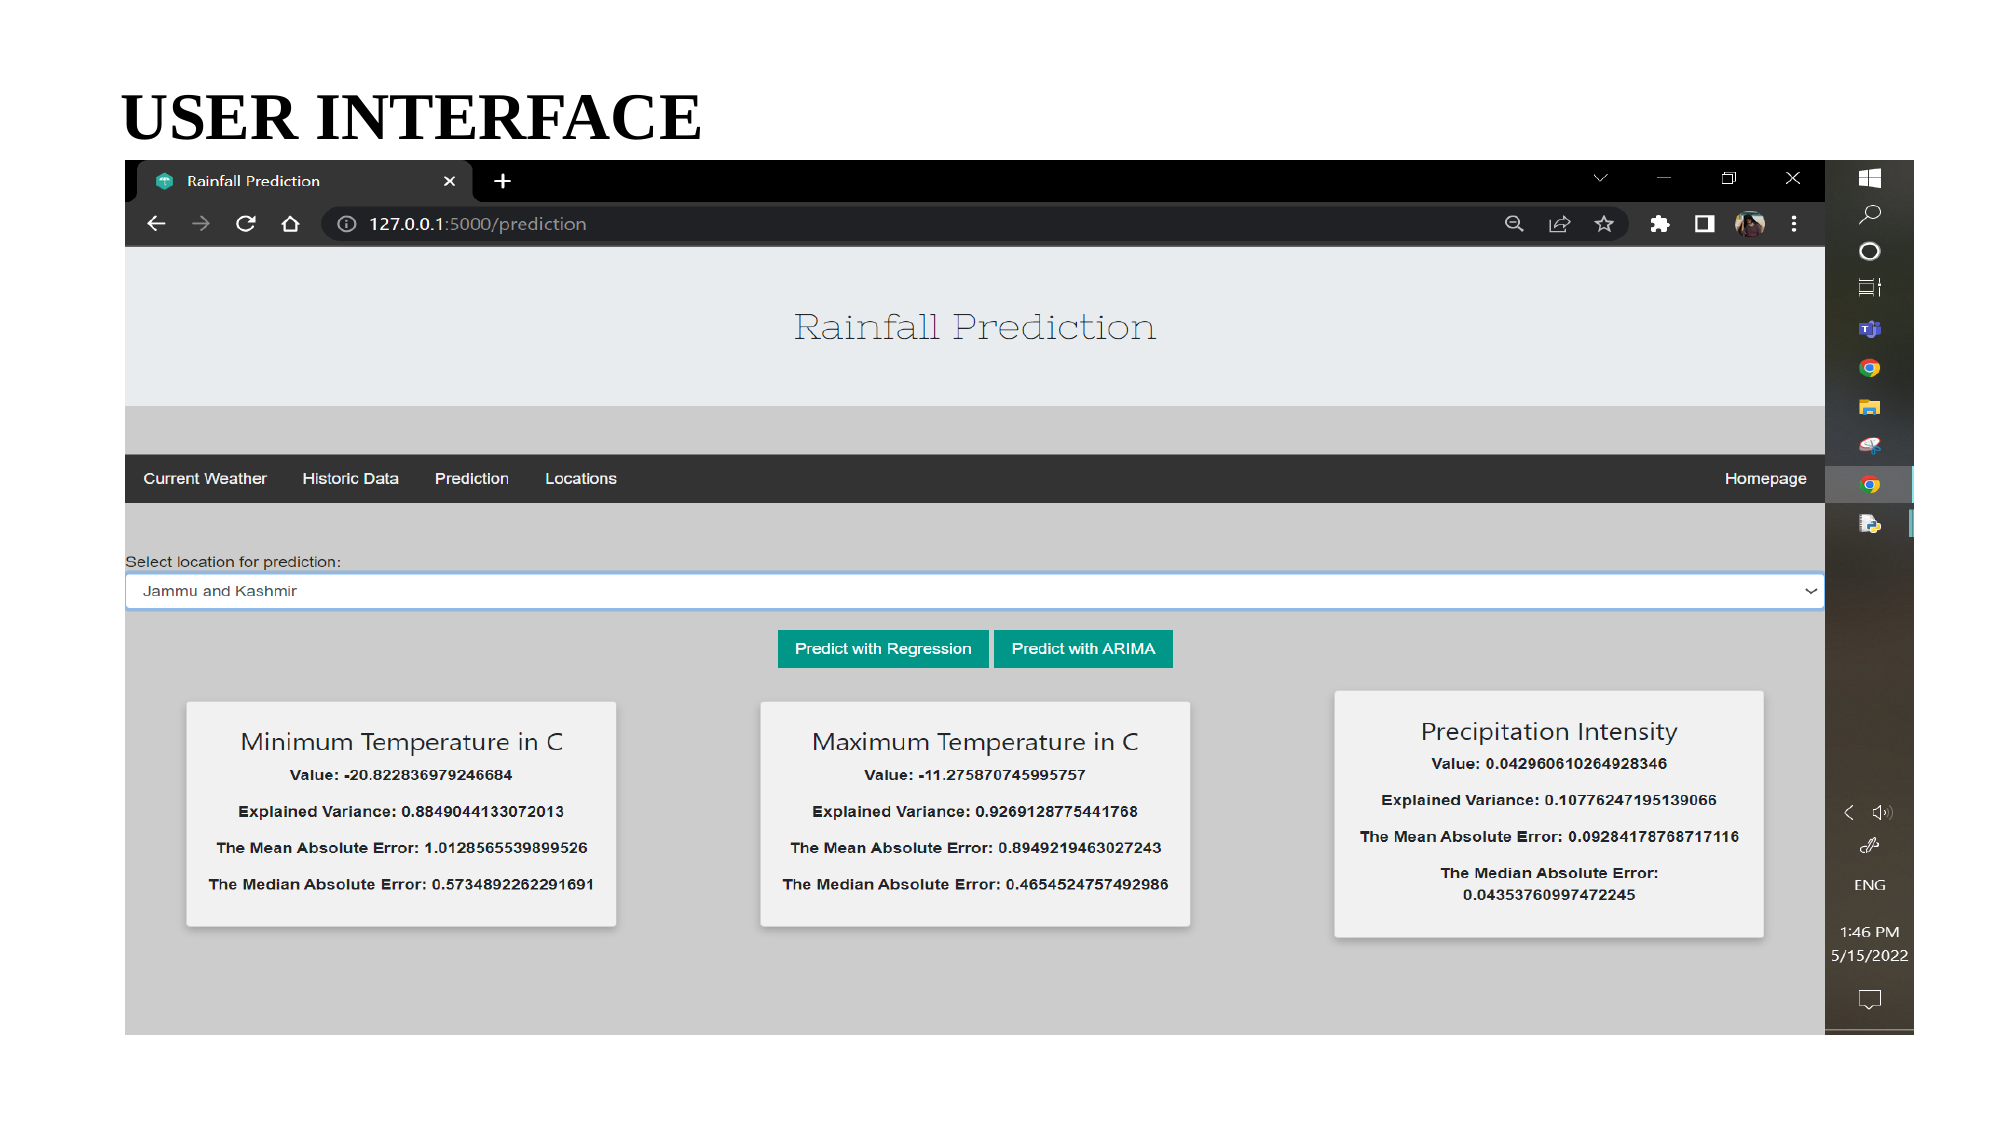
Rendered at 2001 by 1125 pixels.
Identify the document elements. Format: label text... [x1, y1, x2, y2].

picture [125, 160, 1914, 1035]
text_box USER INTERFACE [106, 65, 1106, 160]
